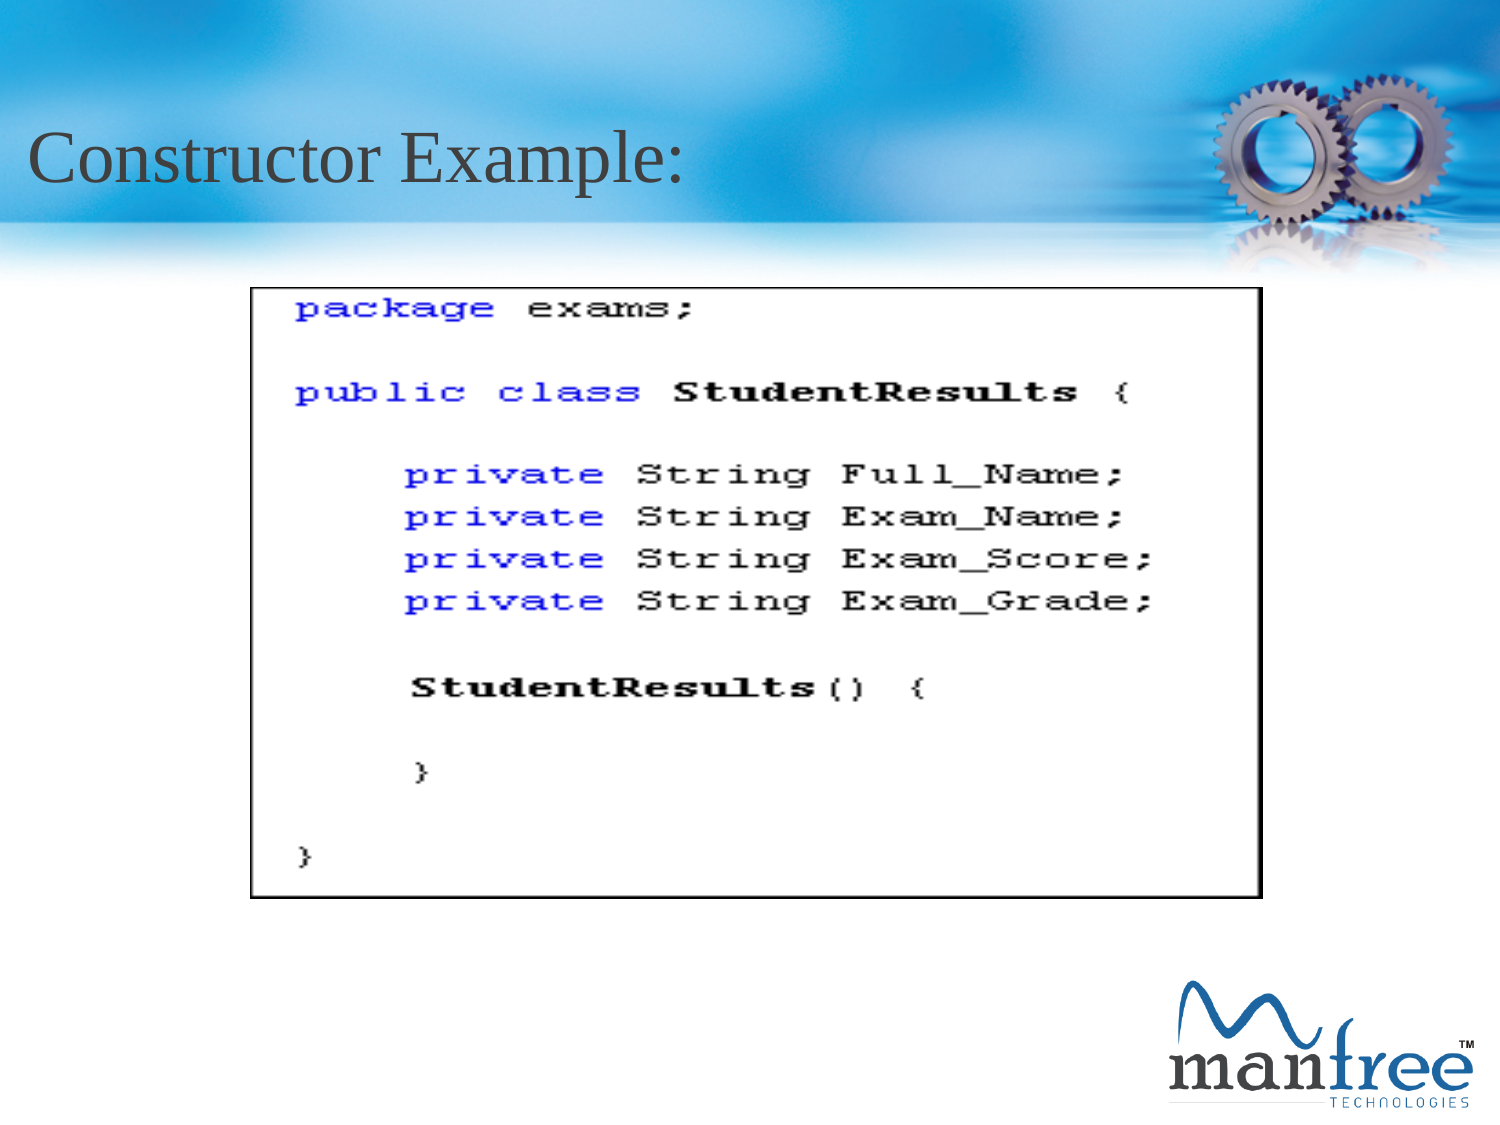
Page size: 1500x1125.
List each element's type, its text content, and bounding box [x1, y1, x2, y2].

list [249, 287, 1263, 900]
picture [0, 0, 1500, 1125]
title Constructor Example: [12, 93, 1213, 212]
